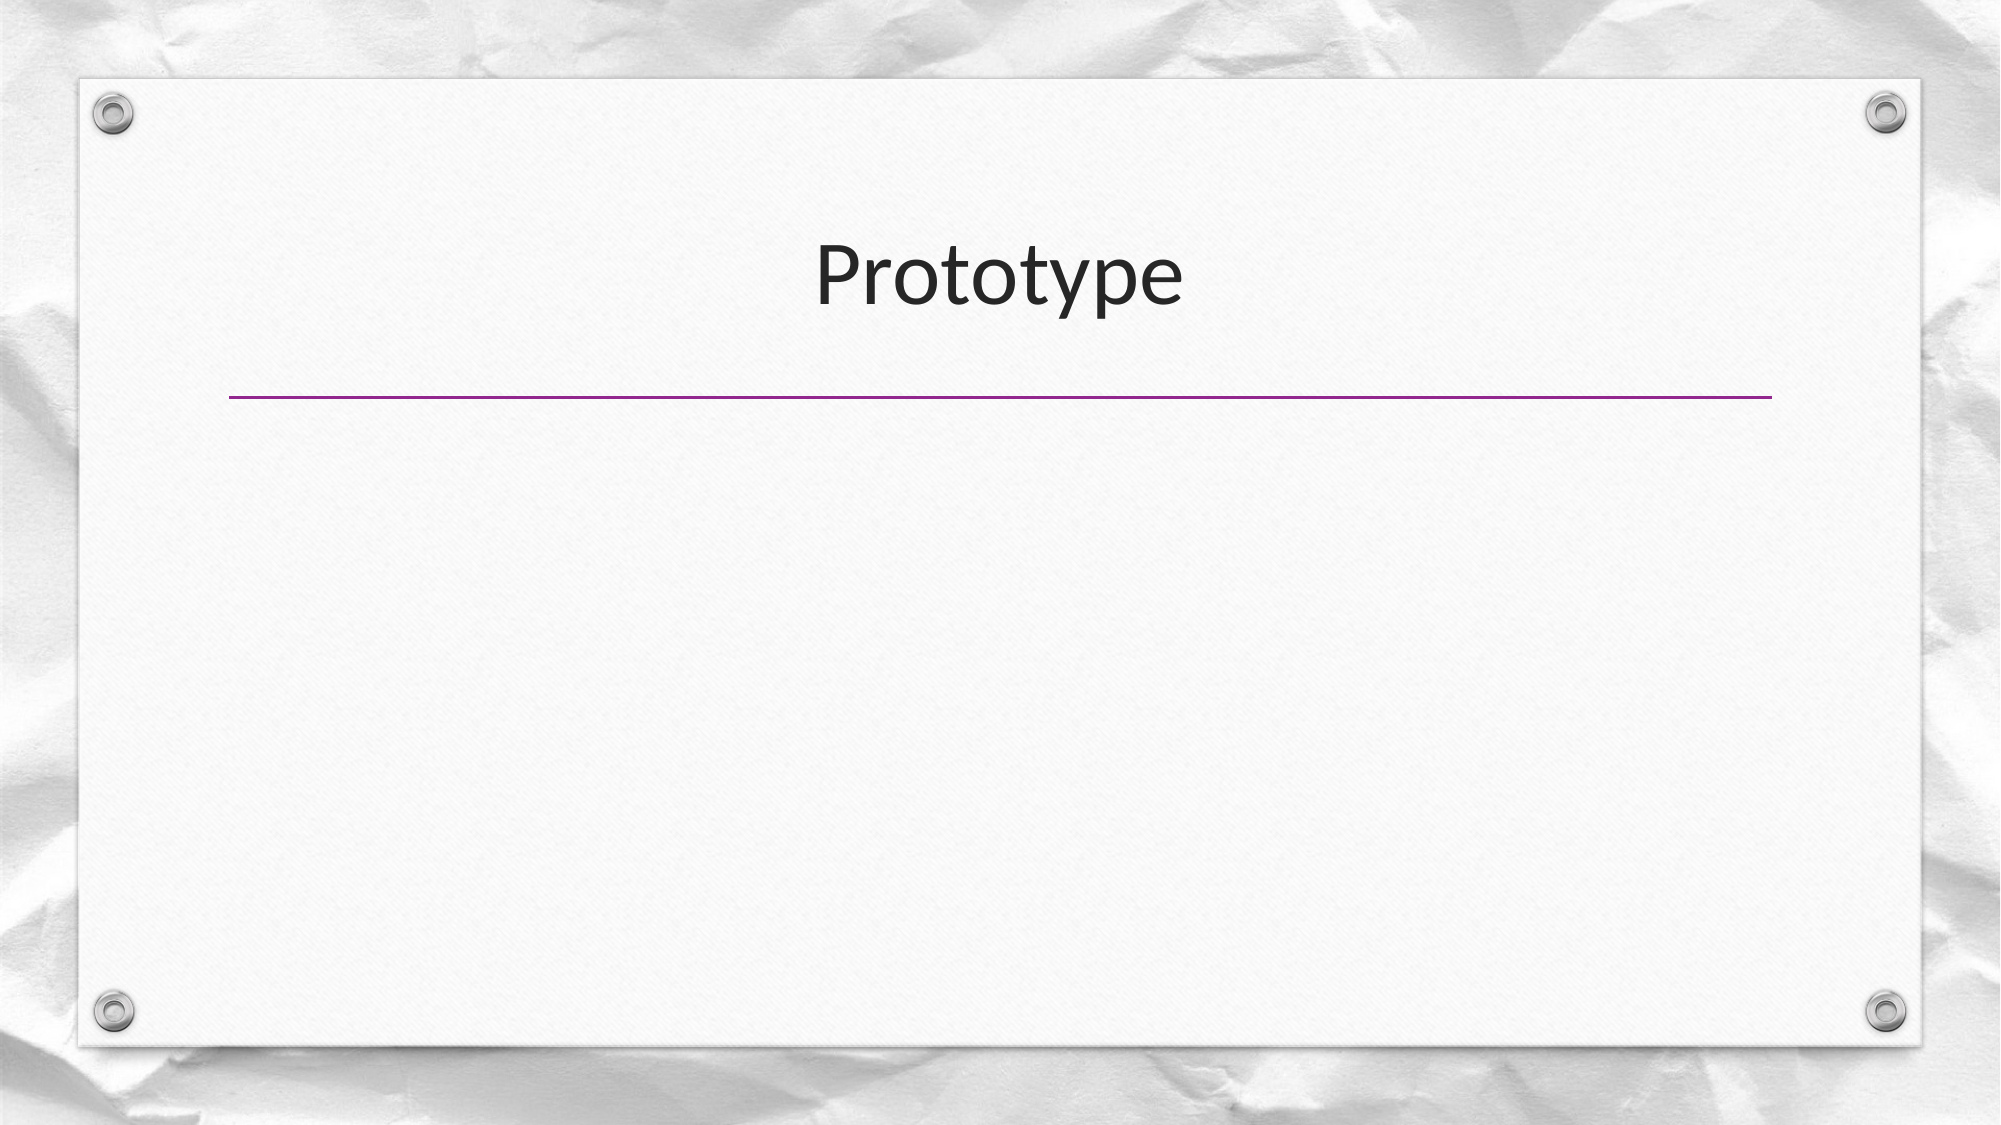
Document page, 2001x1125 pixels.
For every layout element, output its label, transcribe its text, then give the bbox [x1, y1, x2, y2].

title Prototype [212, 161, 1788, 375]
picture [0, 0, 2001, 1125]
